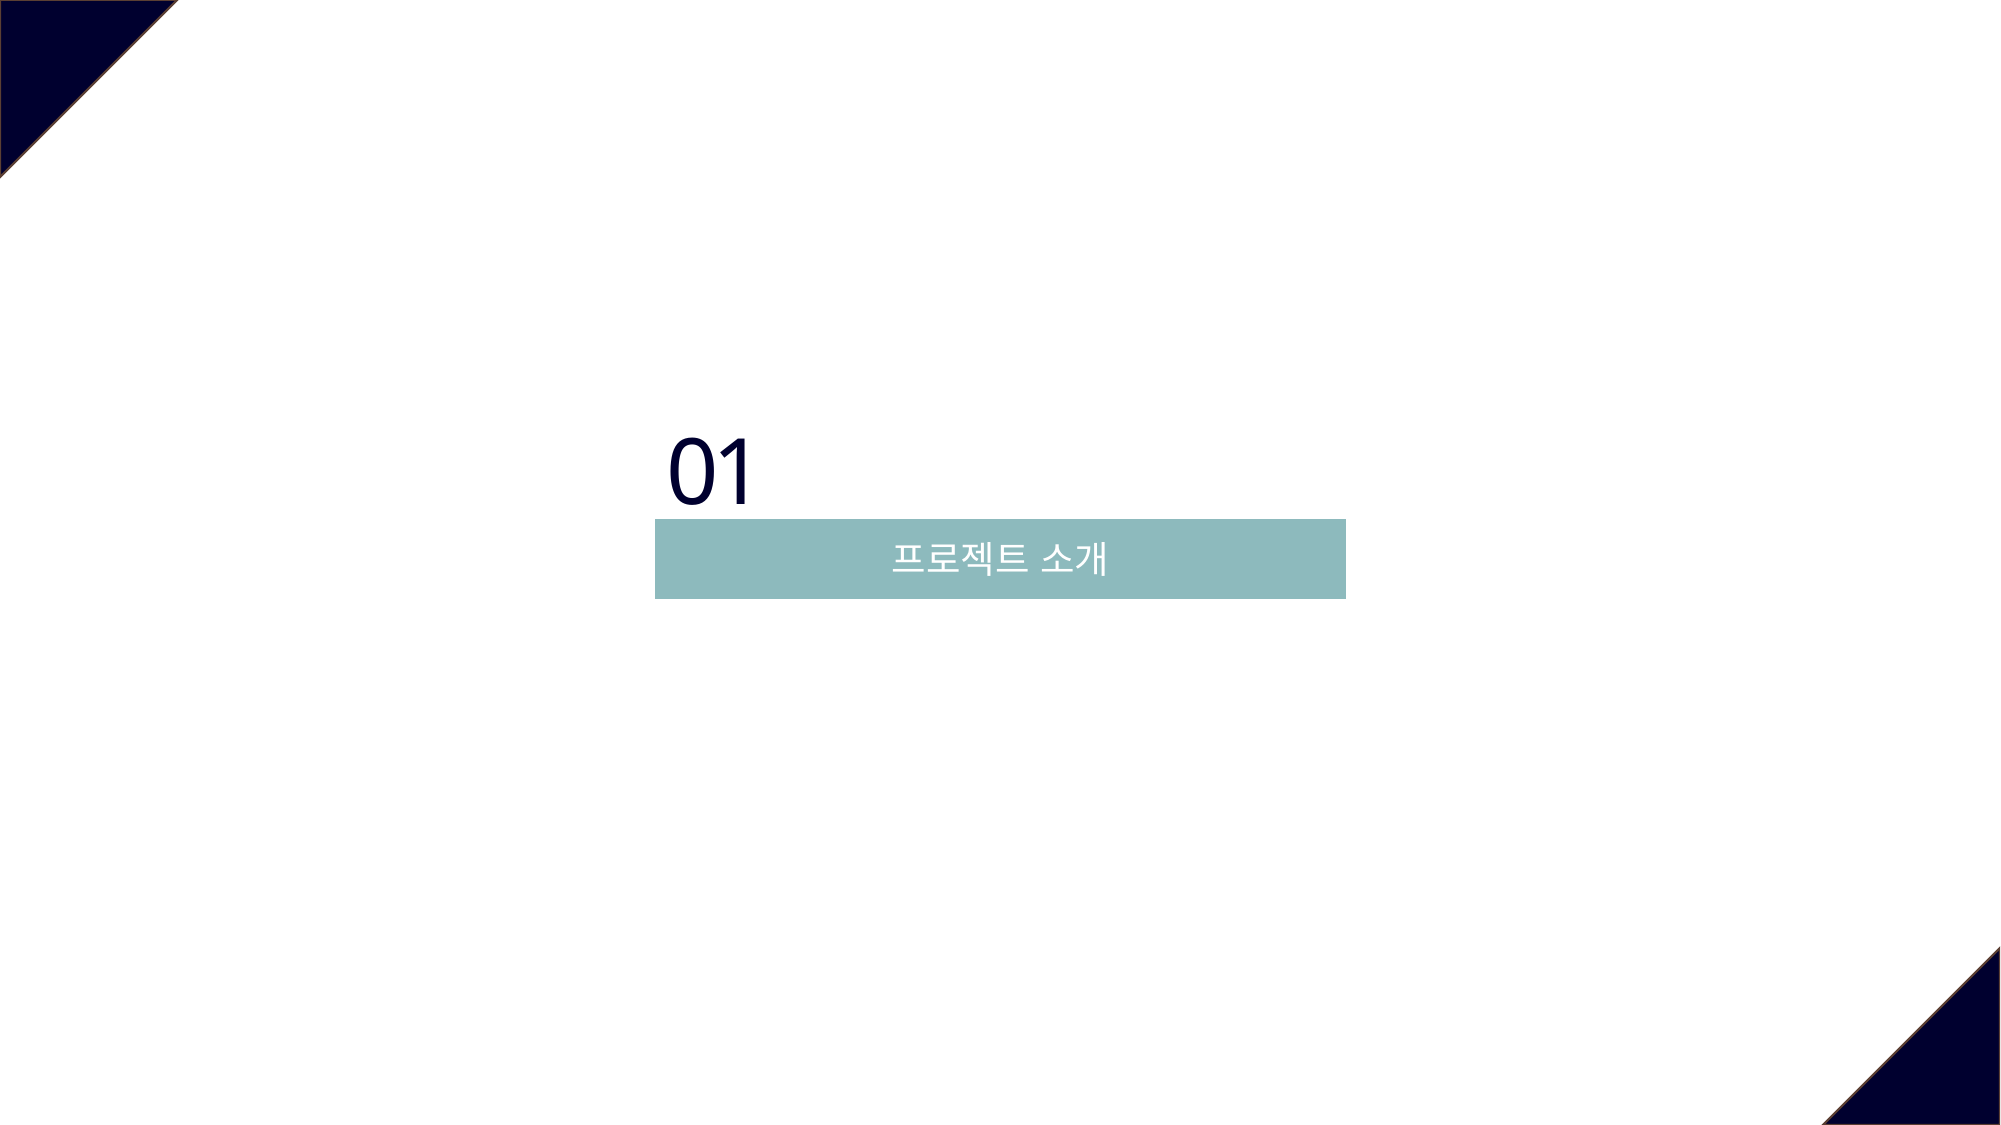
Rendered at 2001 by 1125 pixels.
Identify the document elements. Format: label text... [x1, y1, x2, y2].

text_box 01 [651, 405, 781, 531]
text_box 프로젝트 소개 [655, 519, 1346, 599]
